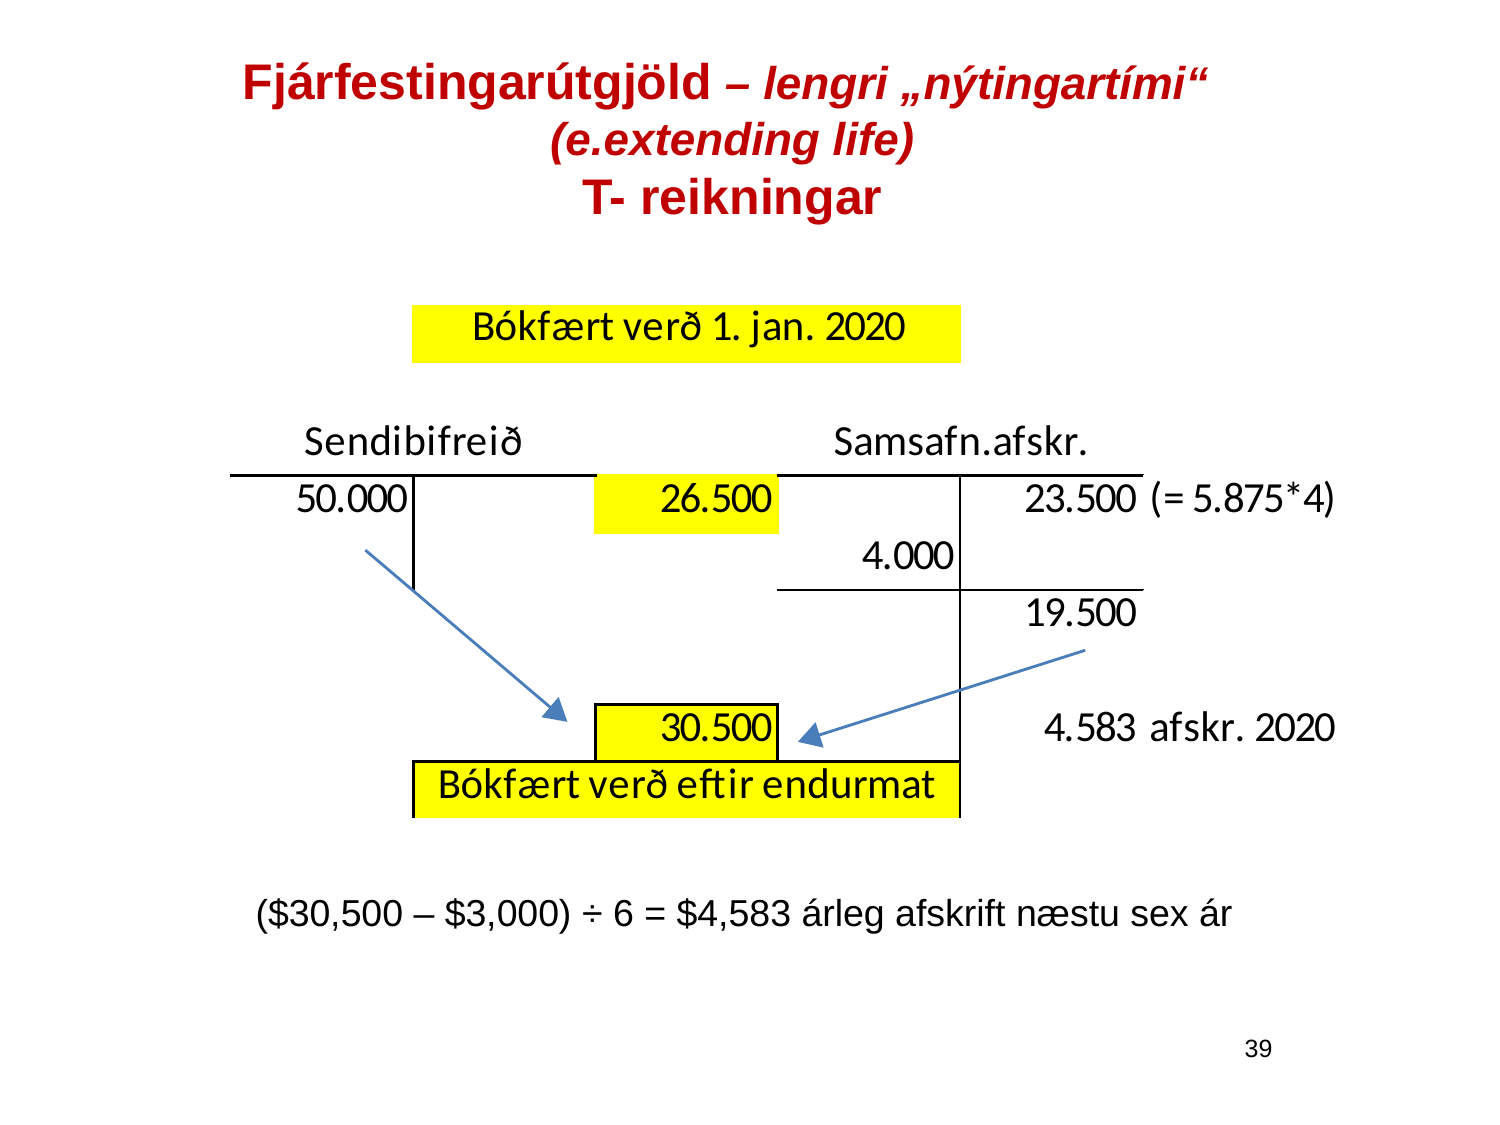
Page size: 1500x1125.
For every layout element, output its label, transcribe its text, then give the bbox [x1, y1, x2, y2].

slide_number 39 [974, 1024, 1288, 1101]
text_box ($30,500 – $3,000) ÷ 6 = $4,583 árleg afskrift næstu sex ár [159, 881, 1329, 942]
title Fjárfestingarútgjöld – lengri „nýtingartími“ (e.extending life) T- reikningar [88, 78, 1376, 197]
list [229, 302, 1361, 821]
